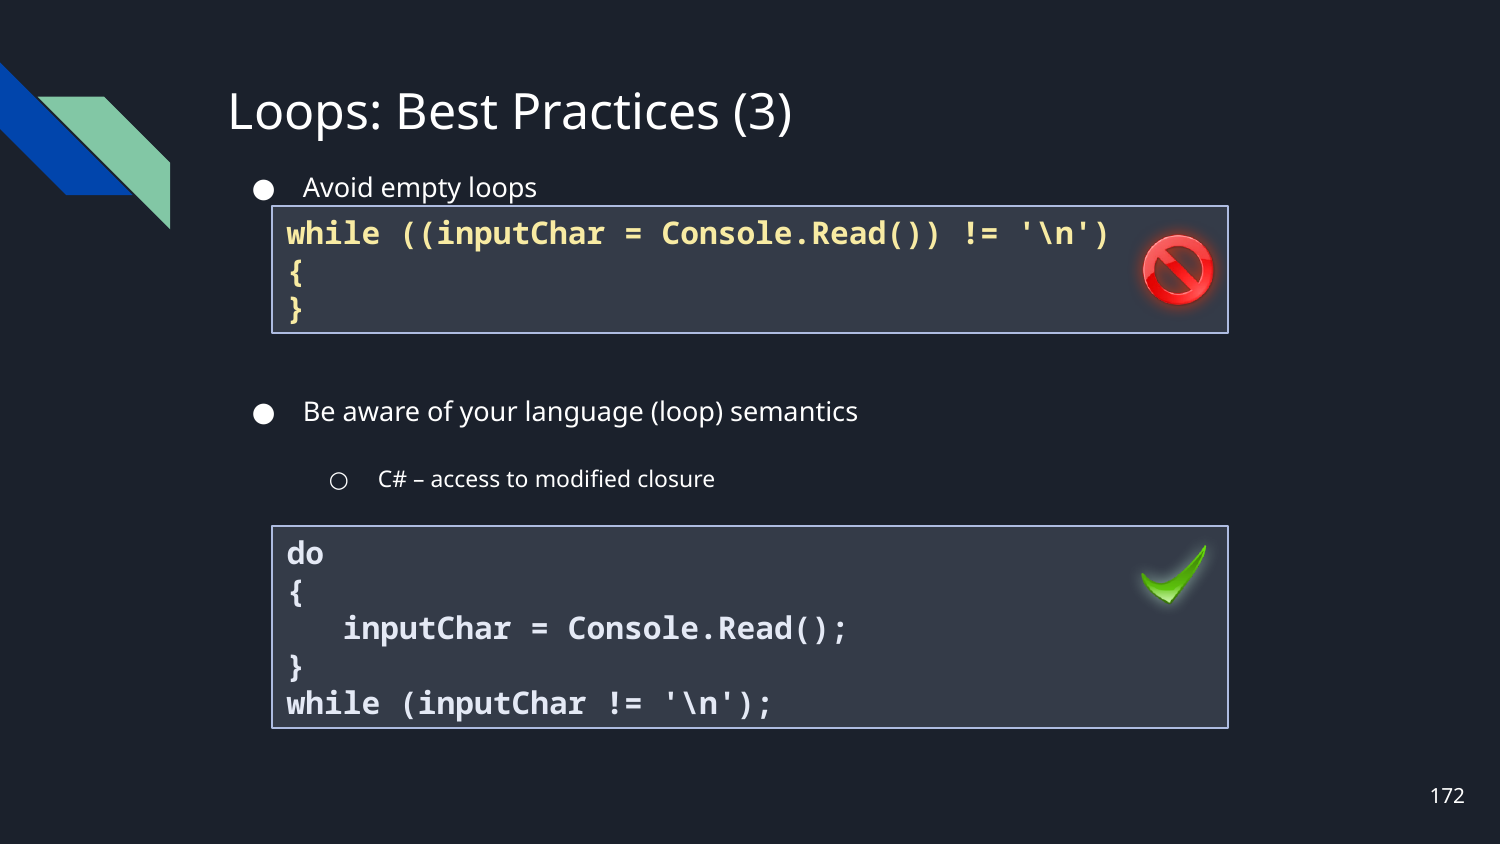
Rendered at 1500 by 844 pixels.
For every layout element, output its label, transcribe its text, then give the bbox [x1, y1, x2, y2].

list Avoid empty loops Be aware of your language (loop) semantics C# – access to modified closure [212, 150, 1368, 735]
picture [1133, 538, 1209, 613]
picture [1141, 232, 1216, 308]
text_box do { inputChar = Console.Read(); } while (inputChar != '\n'); [271, 526, 1229, 729]
title Loops: Best Practices (3) [212, 64, 1368, 150]
text_box while ((inputChar = Console.Read()) != '\n') { } [271, 206, 1229, 334]
slide_number 172 [1389, 764, 1480, 830]
